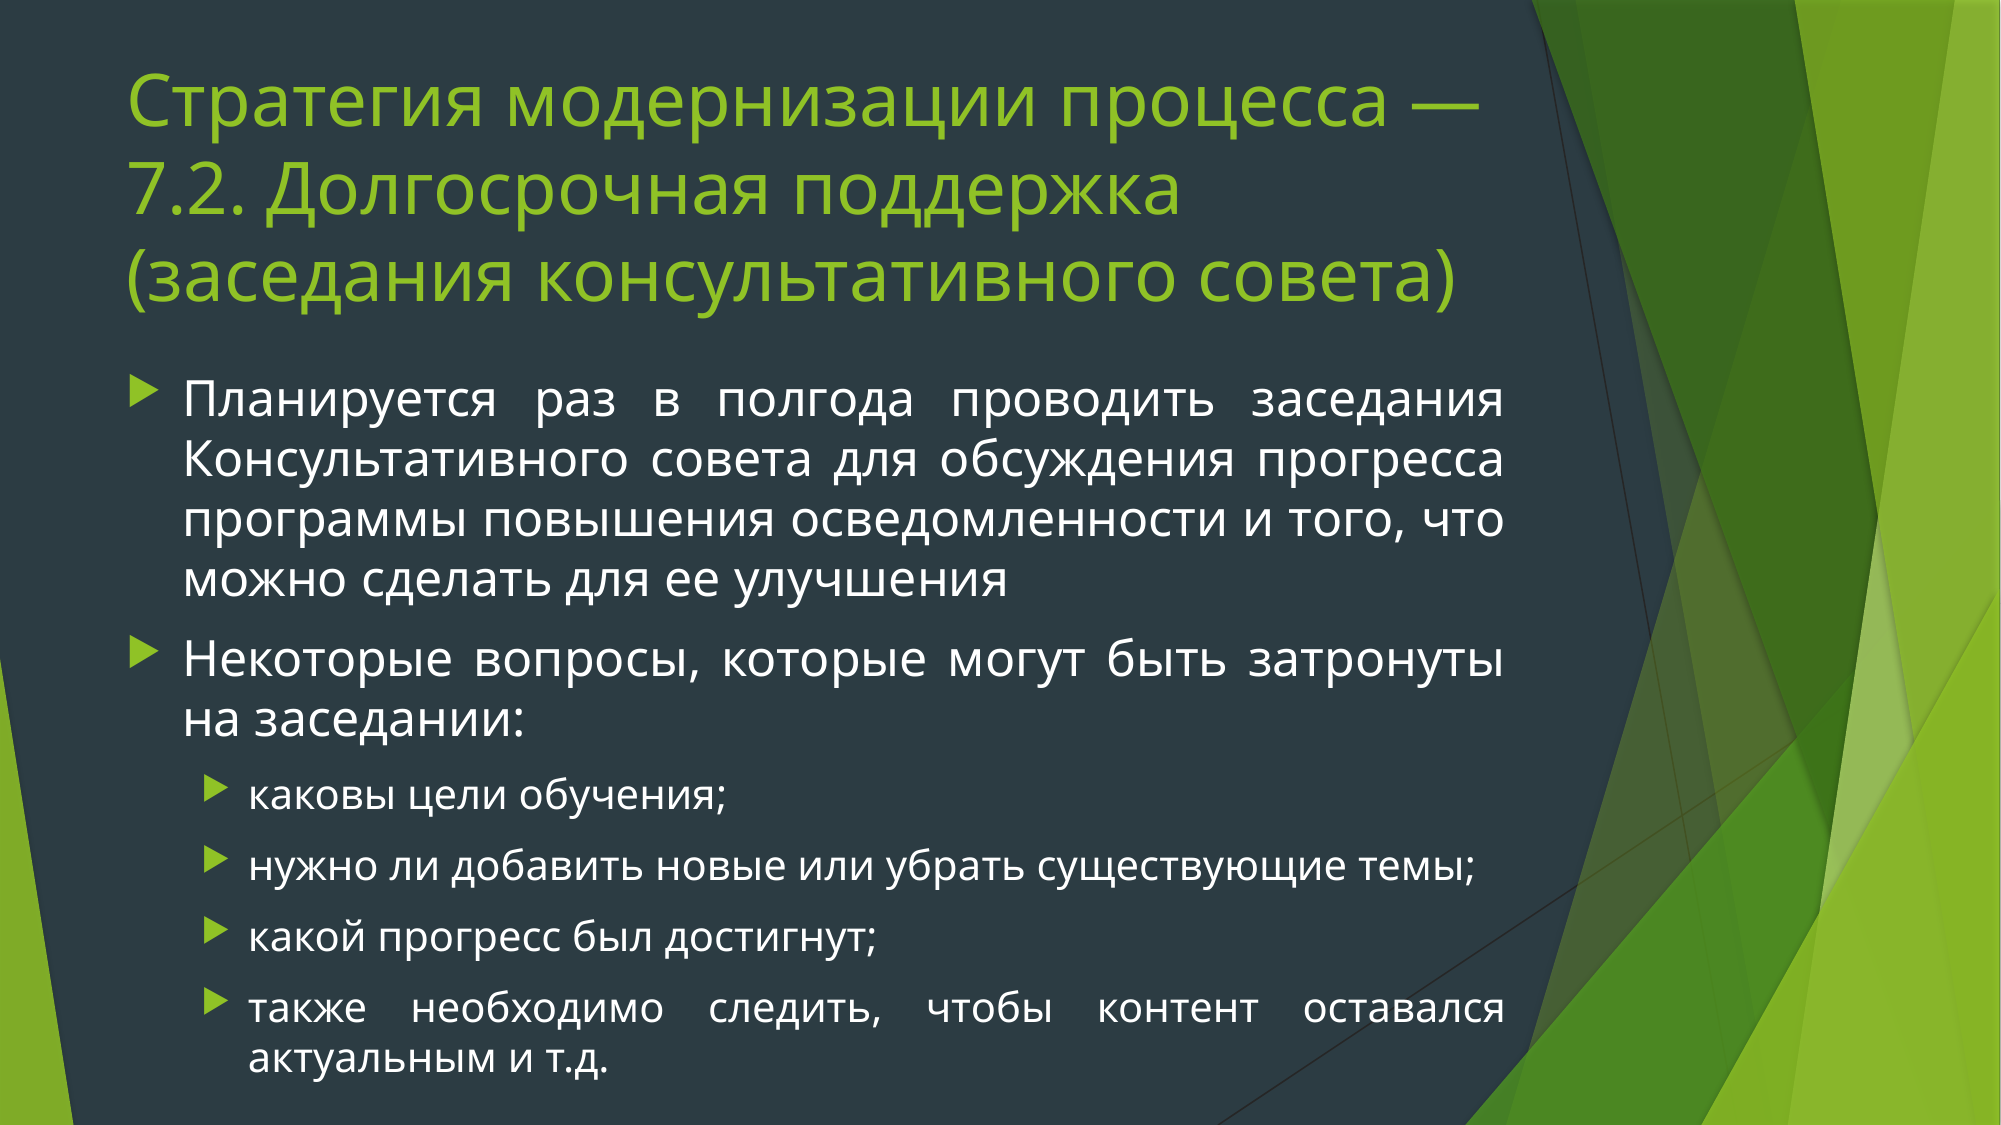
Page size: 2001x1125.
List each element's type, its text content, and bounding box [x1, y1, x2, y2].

list Планируется раз в полгода проводить заседания Консультативного совета для обсуждения прогресса программы повышения осведомленности и того, что можно сделать для ее улучшения Некоторые вопросы, которые могут быть затронуты на заседании: каковы цели обучения; нужно ли добавить новые или убрать существующие темы; какой прогресс был достигнут; также необходимо следить, чтобы контент оставался актуальным и т.д. [111, 358, 1522, 1103]
title Стратегия модернизации процесса — 7.2. Долгосрочная поддержка (заседания консультативного совета) [111, 46, 1522, 336]
